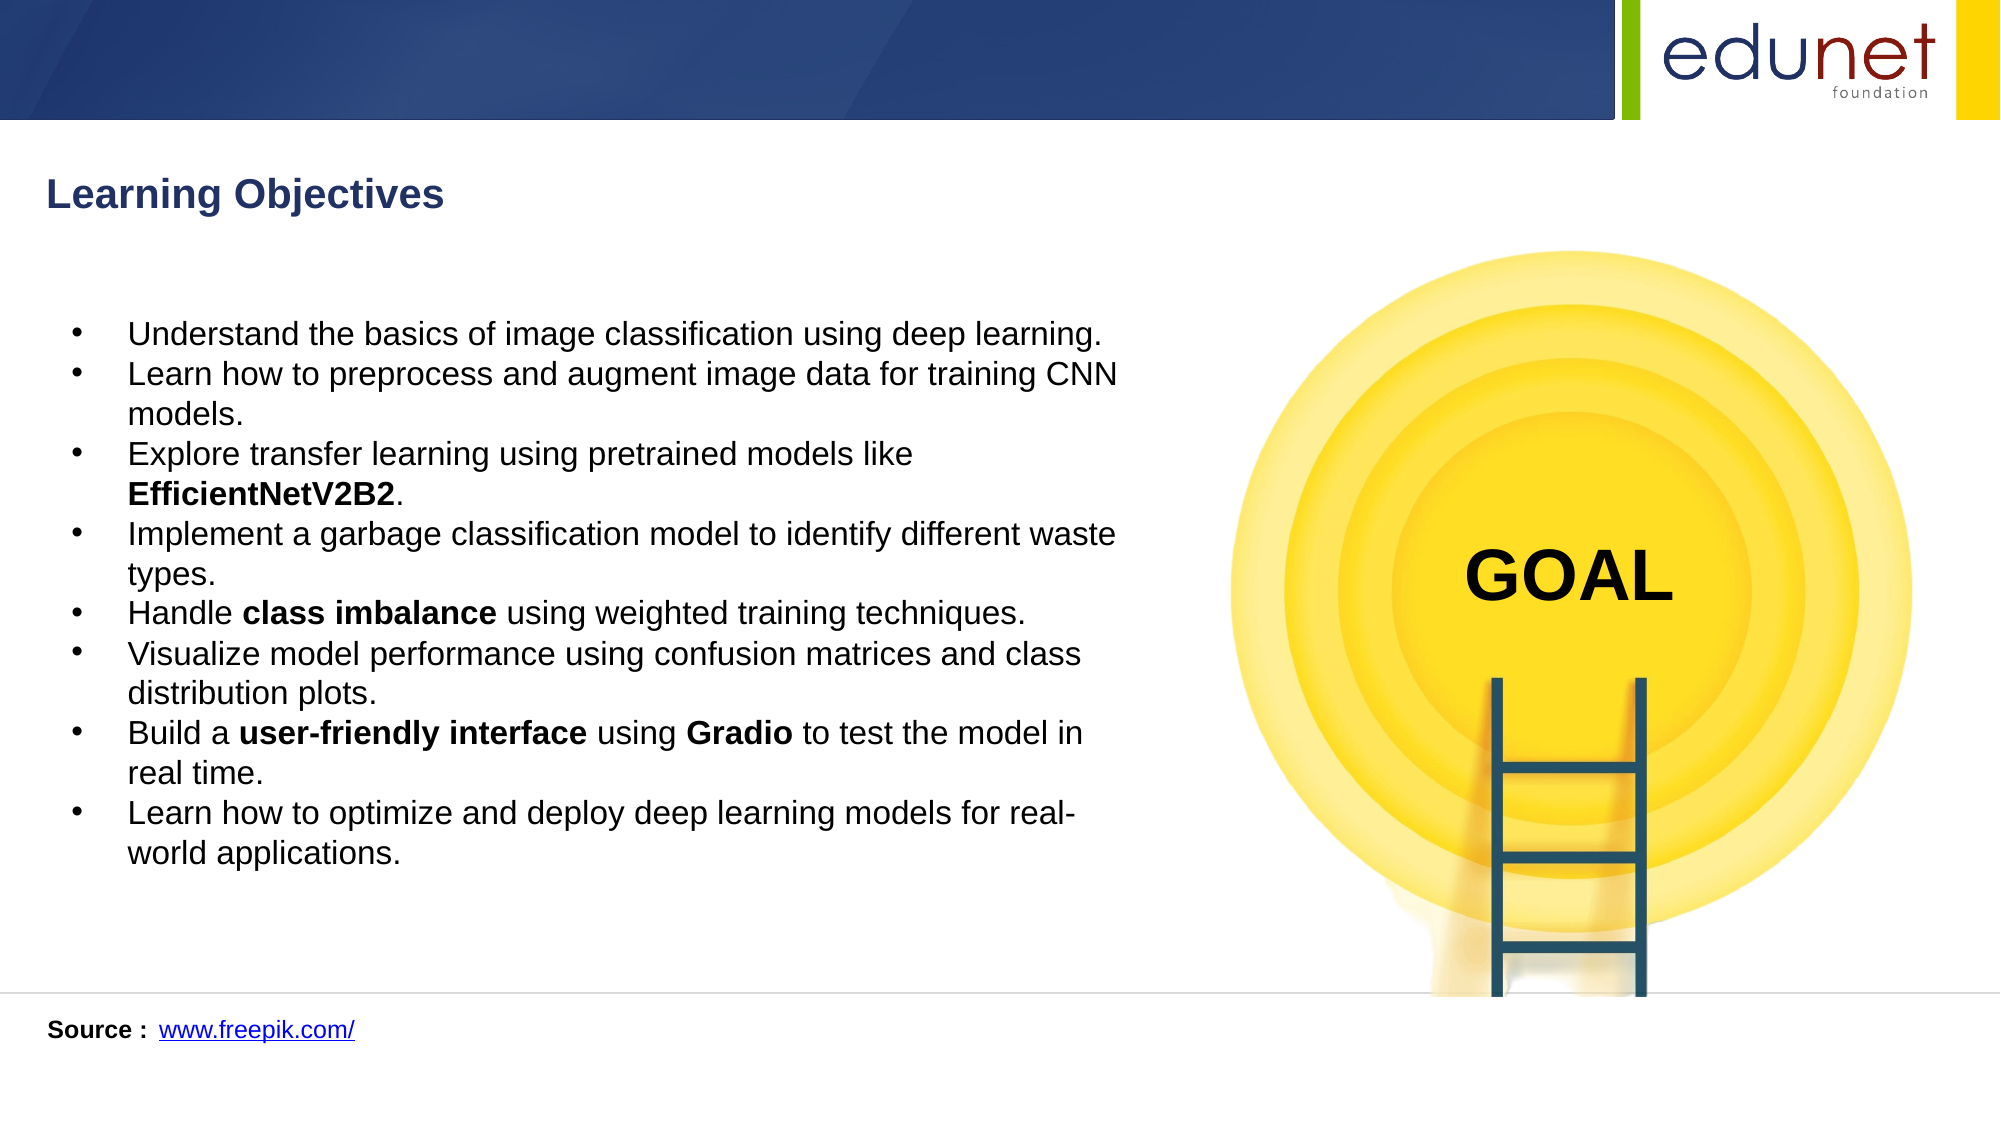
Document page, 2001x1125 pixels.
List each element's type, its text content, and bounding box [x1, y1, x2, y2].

text_box www.freepik.com/ [144, 1006, 447, 1052]
text_box Understand the basics of image classification using deep learning. Learn how to preprocess and augment image data for training CNN models. Explore transfer learning using pretrained models like EfficientNetV2B2. Implement a garbage classification model to identify different waste types. Handle class imbalance using weighted training techniques. Visualize model performance using confusion matrices and class distribution plots. Build a user-friendly interface using Gradio to test the model in real time. Learn how to optimize and deploy deep learning models for real-world applications. [56, 304, 1148, 879]
text_box Learning Objectives [31, 159, 467, 225]
picture [1204, 236, 1944, 997]
picture [1652, 12, 1948, 108]
text_box Source : [32, 1006, 144, 1052]
